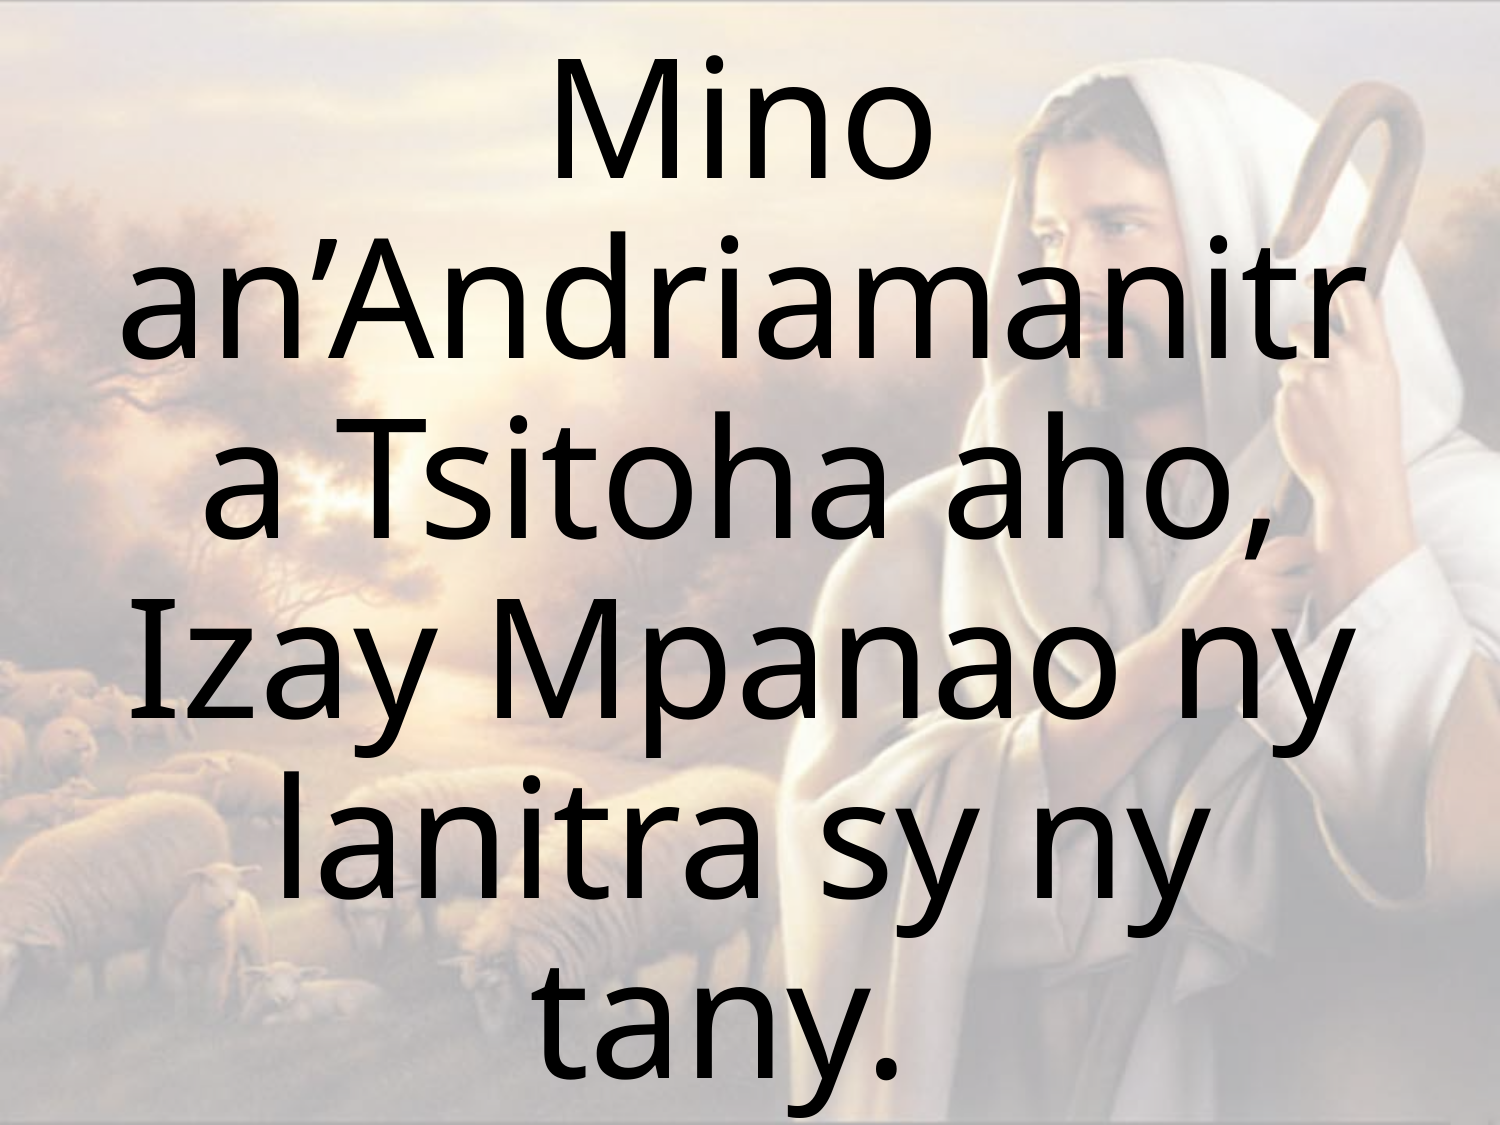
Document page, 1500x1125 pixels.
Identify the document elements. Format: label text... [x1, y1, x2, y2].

title Mino an’Andriamanitra Tsitoha aho, Izay Mpanao ny lanitra sy ny tany. [94, 466, 1389, 684]
